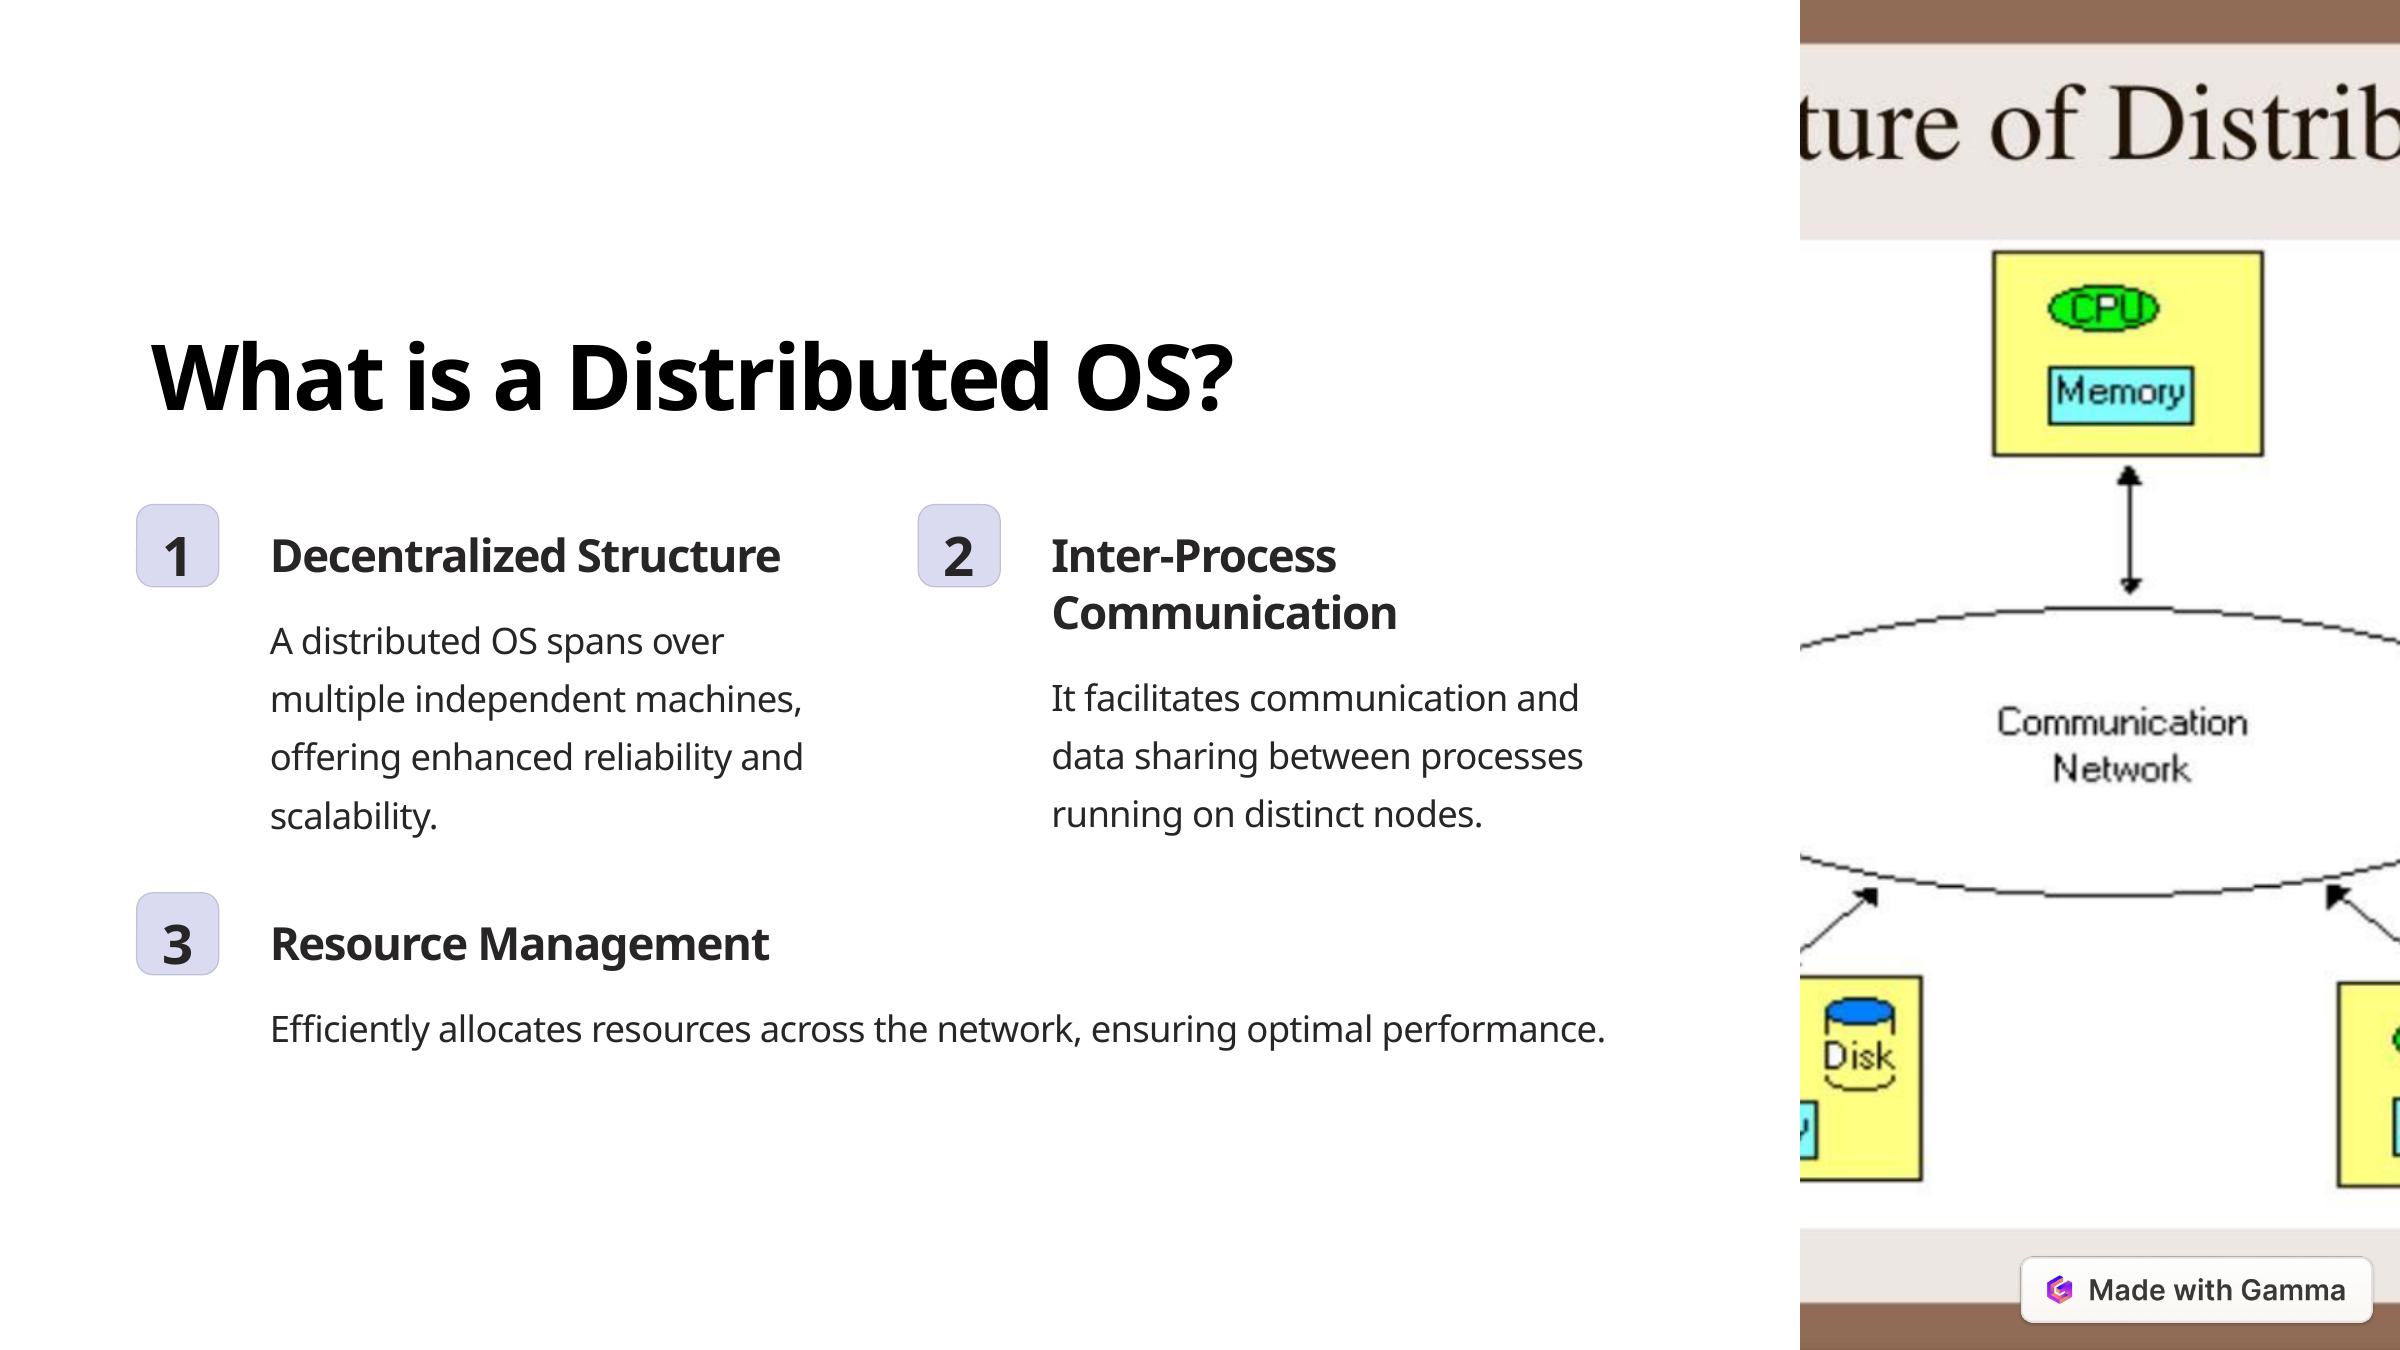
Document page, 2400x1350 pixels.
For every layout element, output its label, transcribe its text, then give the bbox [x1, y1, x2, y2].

text_box [0, 0, 1799, 1350]
text_box Resource Management [255, 905, 744, 963]
text_box [136, 504, 219, 587]
text_box Efficiently allocates resources across the network, ensuring optimal performance. [255, 984, 1664, 1043]
text_box 2 [942, 511, 977, 580]
text_box 3 [159, 899, 196, 968]
text_box Decentralized Structure [255, 517, 757, 574]
text_box [918, 504, 1001, 587]
text_box A distributed OS spans over multiple independent machines, offering enhanced reliability and scalability. [255, 595, 882, 771]
text_box It facilitates communication and data sharing between processes running on distinct nodes. [1036, 652, 1664, 828]
text_box [136, 892, 219, 975]
text_box Inter-Process Communication [1036, 517, 1664, 632]
text_box 1 [164, 511, 191, 580]
text_box What is a Distributed OS? [136, 307, 1205, 422]
picture [1799, 0, 2400, 1350]
